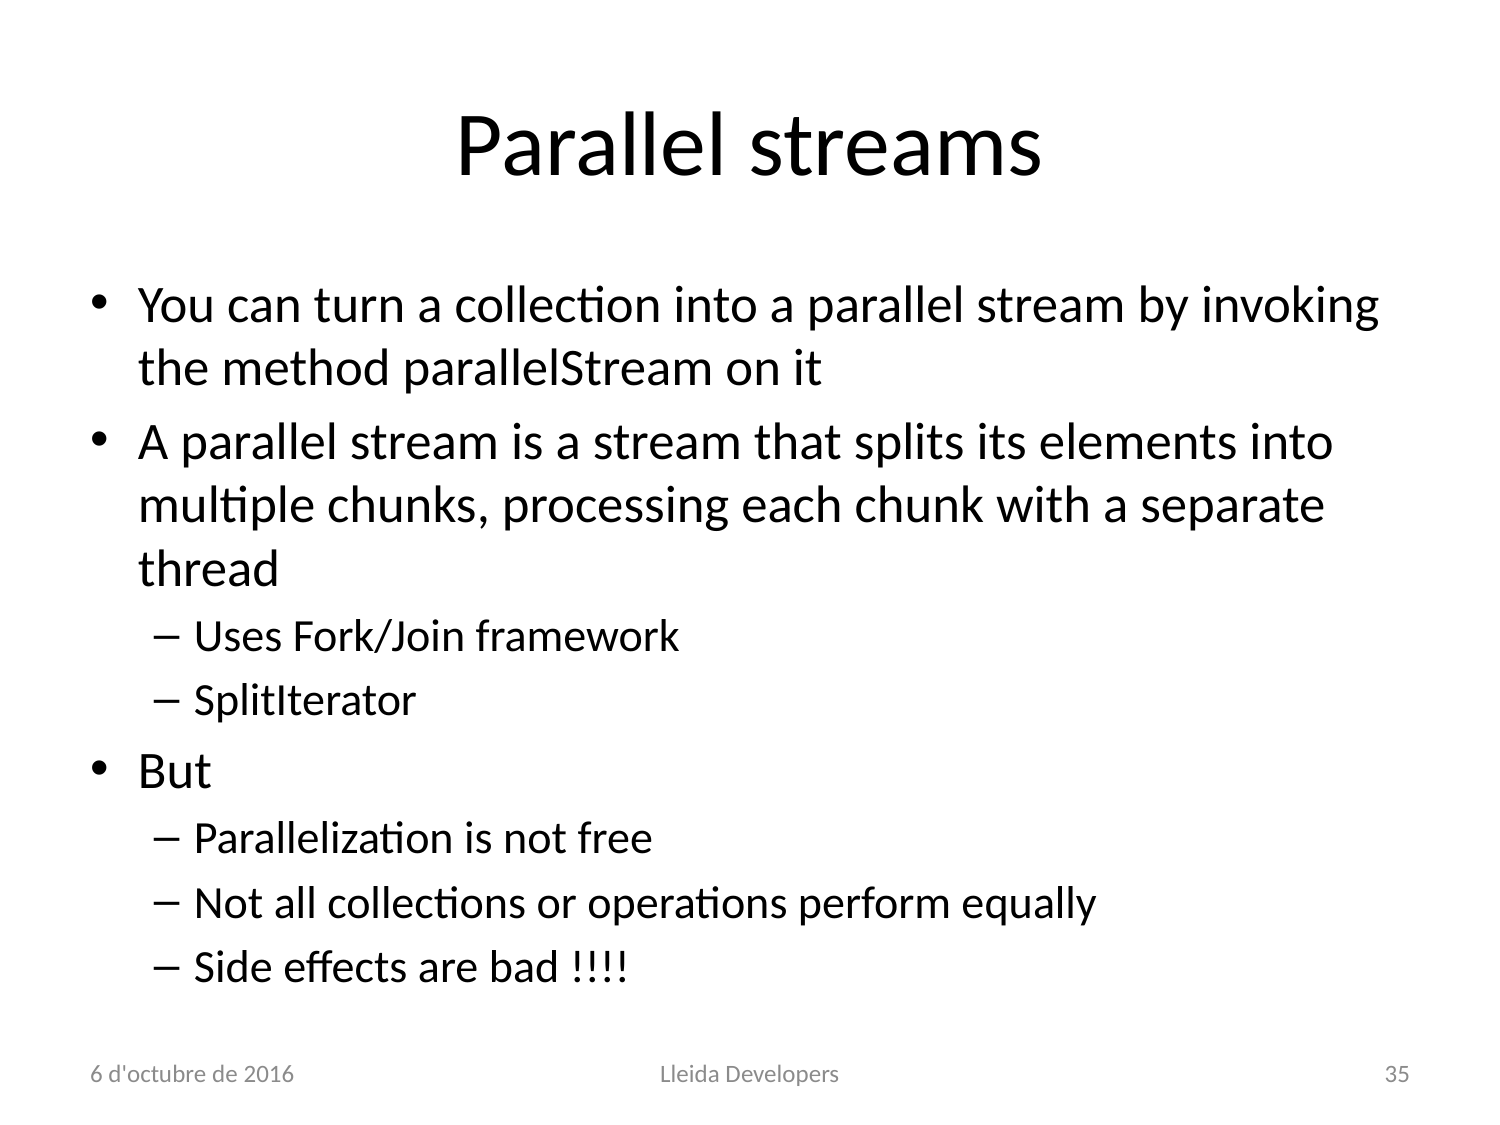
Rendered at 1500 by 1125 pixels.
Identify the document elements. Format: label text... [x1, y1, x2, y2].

footer Lleida Developers [512, 1042, 988, 1103]
slide_number 6 d'octubre de 2016 [75, 1042, 425, 1103]
list You can turn a collection into a parallel stream by invoking the method parallelStream on it A parallel stream is a stream that splits its elements into multiple chunks, processing each chunk with a separate thread Uses Fork/Join framework SplitIterator But Parallelization is not free Not all collections or operations perform equally Side effects are bad !!!! [75, 262, 1425, 1005]
slide_number 35 [1074, 1042, 1425, 1103]
title Parallel streams [75, 45, 1425, 233]
